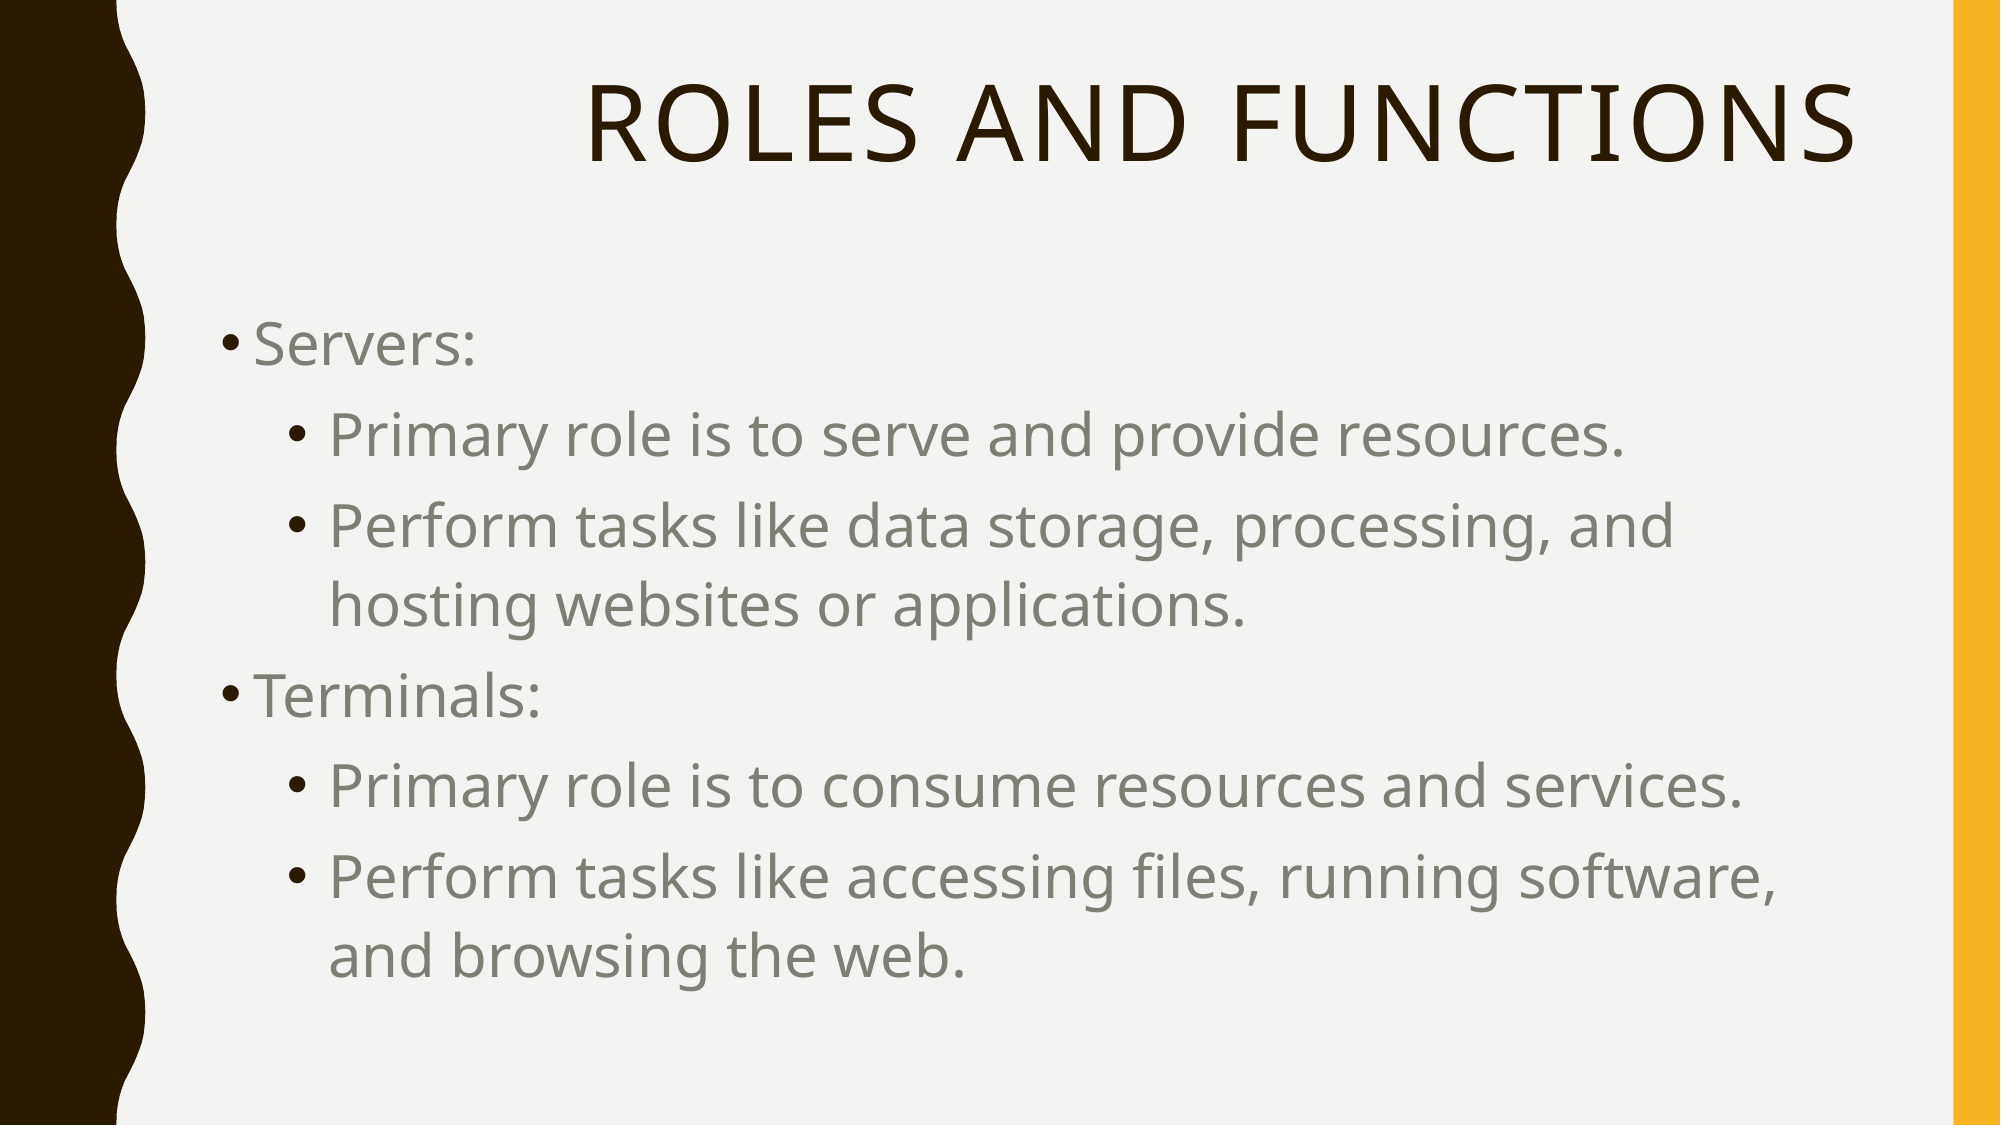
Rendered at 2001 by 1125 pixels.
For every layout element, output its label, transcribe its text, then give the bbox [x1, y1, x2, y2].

title Roles and functions [205, 62, 1875, 291]
list Servers: Primary role is to serve and provide resources. Perform tasks like data storage, processing, and hosting websites or applications. Terminals: Primary role is to consume resources and services. Perform tasks like accessing files, running software, and browsing the web. [205, 291, 1875, 1004]
